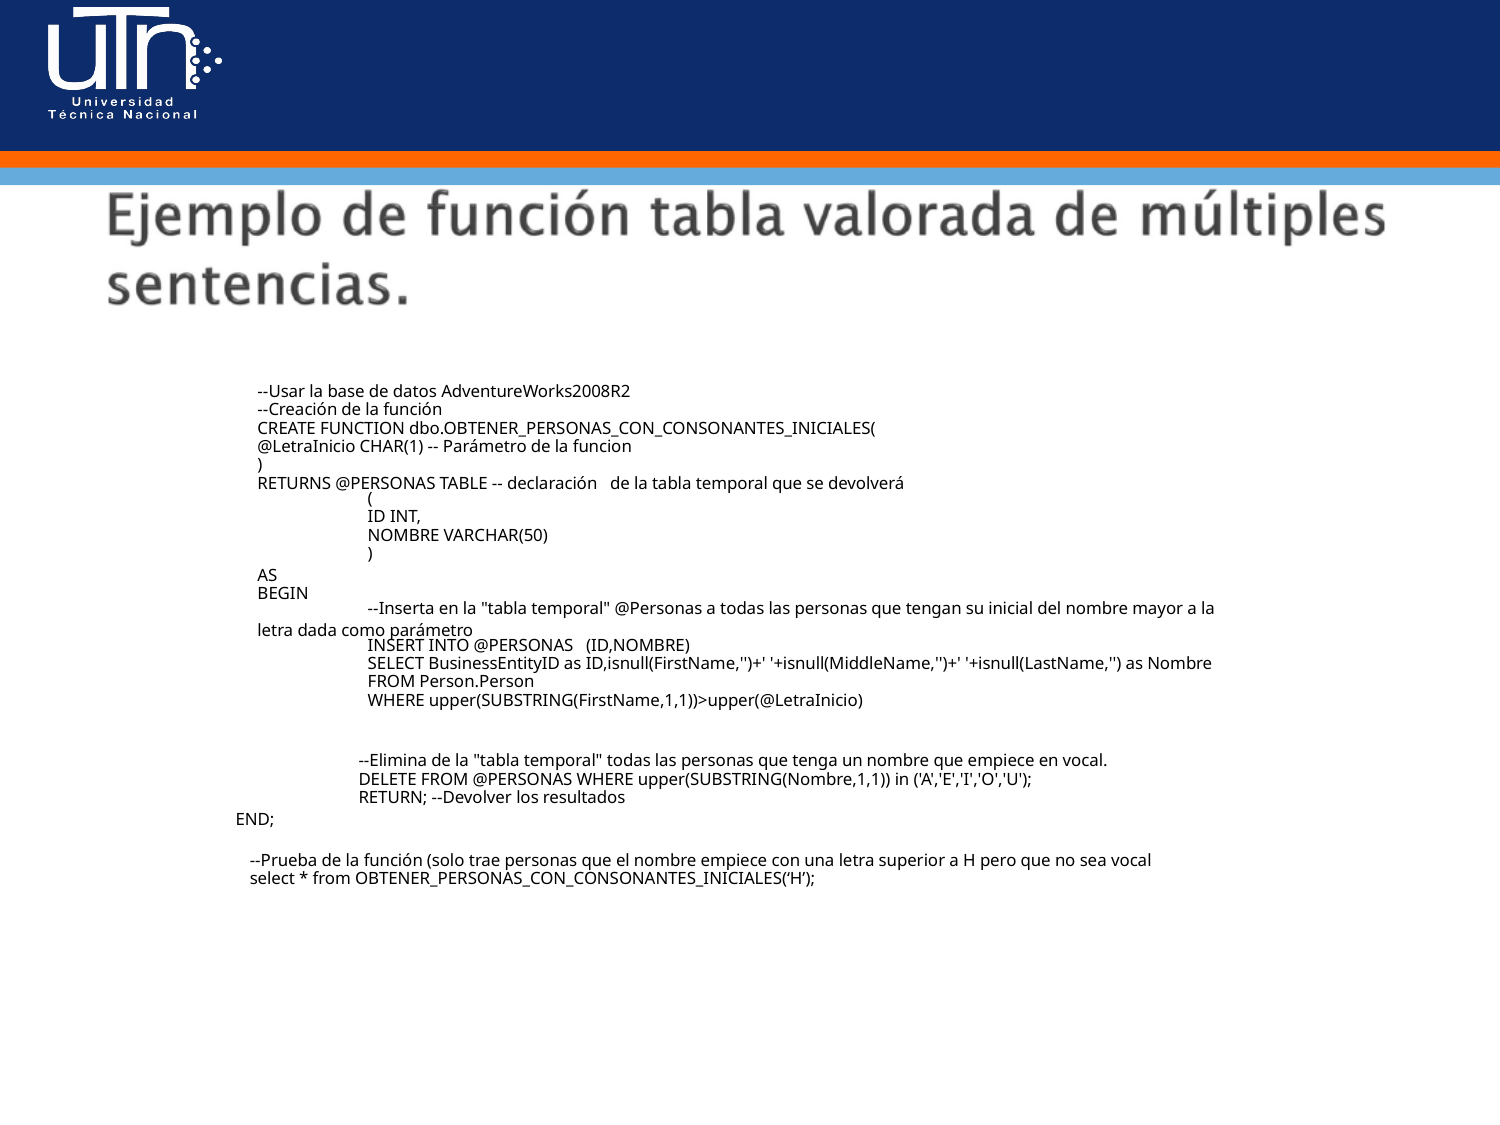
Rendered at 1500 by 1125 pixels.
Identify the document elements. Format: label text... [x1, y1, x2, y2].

text_box --Elimina de la "tabla temporal" todas las personas que tenga un nombre que empiece en vocal. DELETE FROM @PERSONAS WHERE upper(SUBSTRING(Nombre,1,1)) in ('A','E','I','O','U'); RETURN; --Devolver los resultados [358, 749, 1108, 815]
text_box --Prueba de la función (solo trae personas que el nombre empiece con una letra superior a H pero que no sea vocal select * from OBTENER_PERSONAS_CON_CONSONANTES_INICIALES(‘H’); [249, 849, 1152, 896]
text_box --Usar la base de datos AdventureWorks2008R2 --Creación de la función CREATE FUNCTION dbo.OBTENER_PERSONAS_CON_CONSONANTES_INICIALES( @LetraInicio CHAR(1) -- Parámetro de la funcion ) RETURNS @PERSONAS TABLE -- declaración de la tabla temporal que se devolverá ( ID INT, NOMBRE VARCHAR(50) ) AS BEGIN --Inserta en la "tabla temporal" @Personas a todas las personas que tengan su inicial del nombre mayor a la letra dada como parámetro INSERT INTO @PERSONAS (ID,NOMBRE) SELECT BusinessEntityID as ID,isnull(FirstName,'')+' '+isnull(MiddleName,'')+' '+isnull(LastName,'') as Nombre FROM Person.Person WHERE upper(SUBSTRING(FirstName,1,1))>upper(@LetraInicio) [257, 380, 1216, 721]
picture [106, 187, 1386, 306]
text_box END; [235, 808, 275, 837]
picture [0, 0, 1500, 151]
